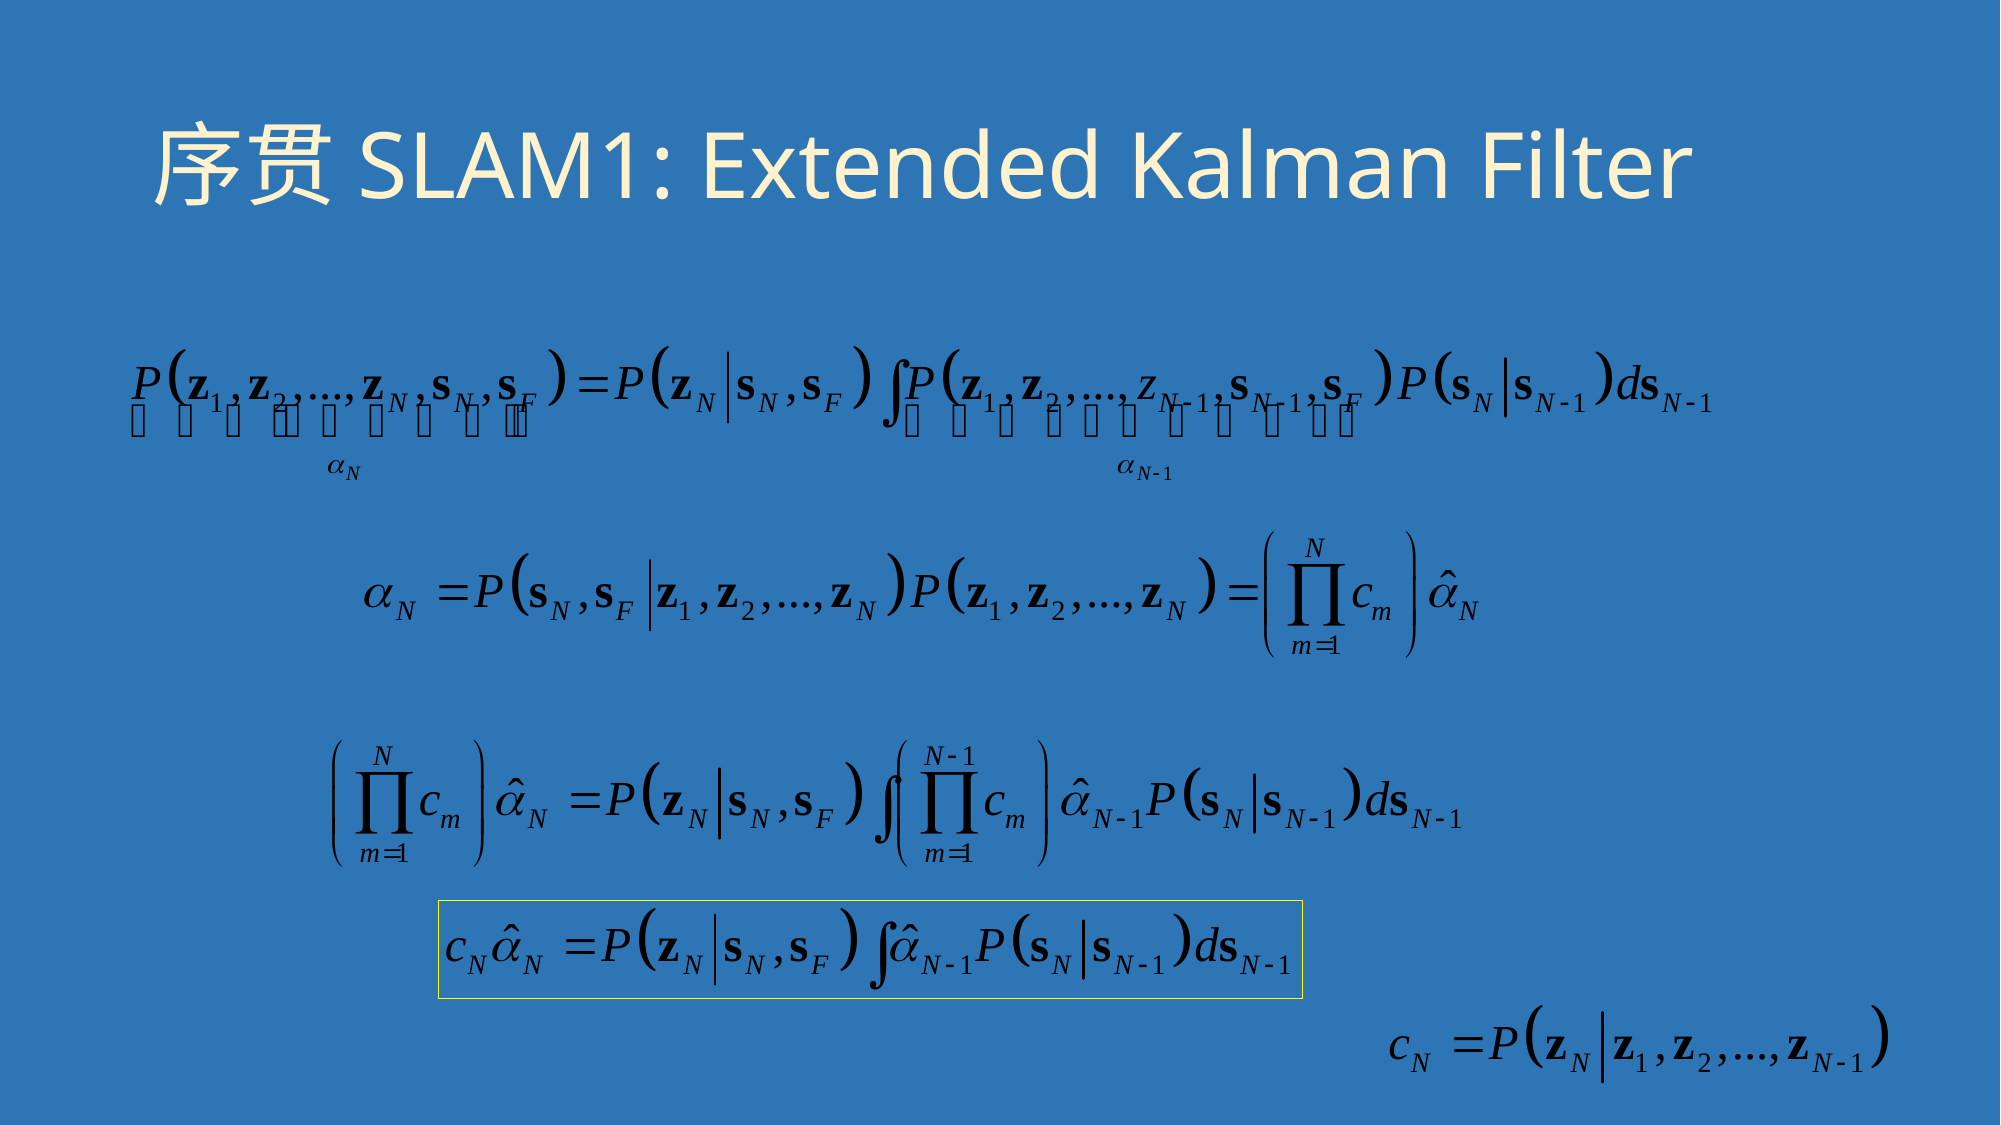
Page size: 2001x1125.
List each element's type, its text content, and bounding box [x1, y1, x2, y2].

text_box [438, 900, 1303, 999]
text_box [357, 521, 1491, 669]
title 序贯SLAM1: Extended Kalman Filter [137, 59, 1863, 278]
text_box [1381, 998, 1896, 1097]
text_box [122, 338, 1726, 490]
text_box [322, 730, 1473, 877]
